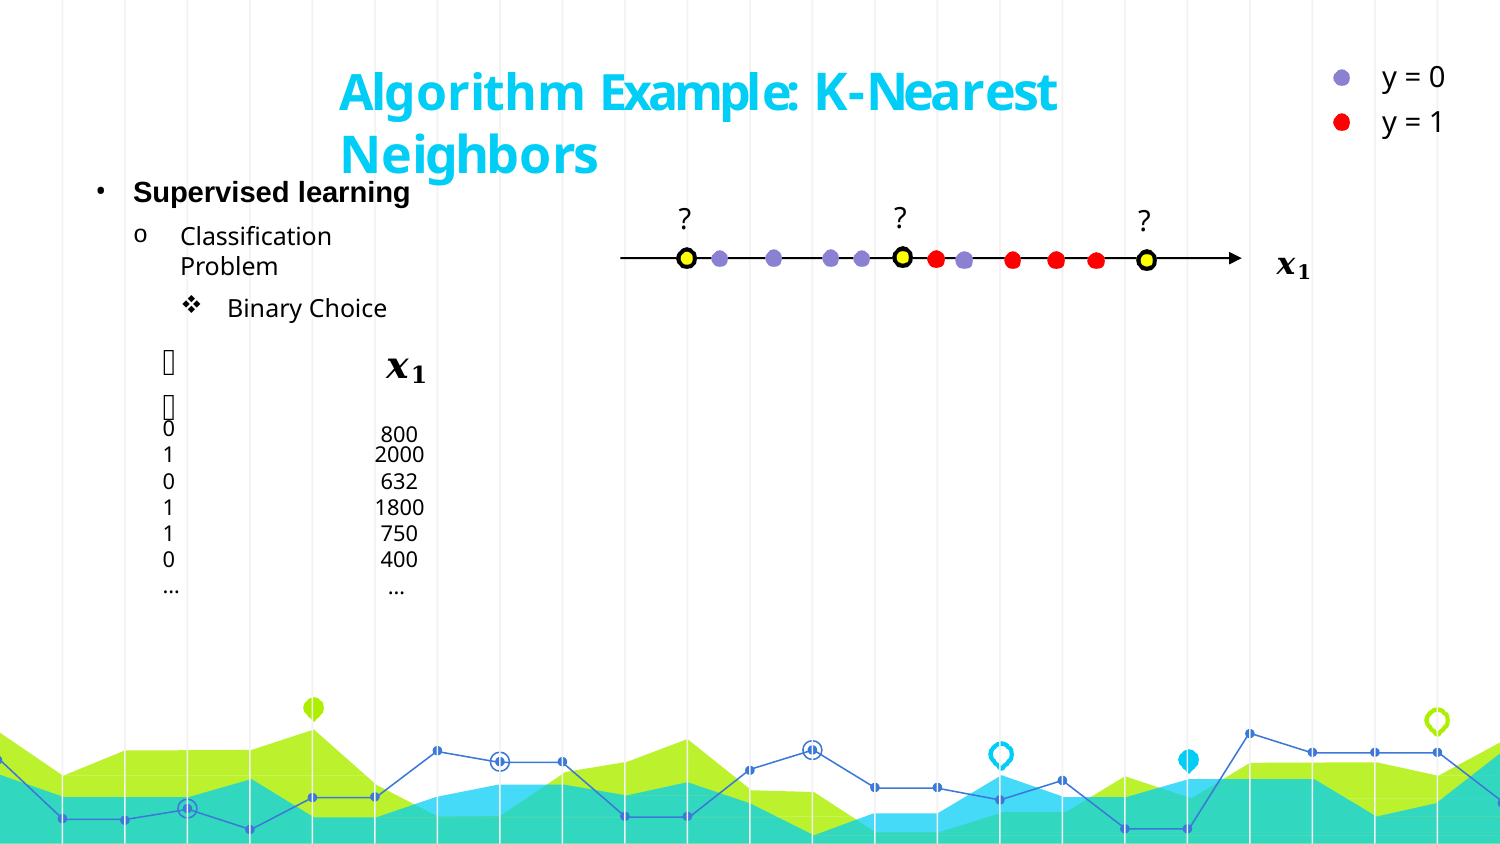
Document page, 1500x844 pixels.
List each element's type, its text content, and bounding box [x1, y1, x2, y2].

text_box Supervised learning Classification Problem Binary Choice [93, 156, 430, 323]
picture [1001, 741, 1014, 771]
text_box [620, 246, 1242, 271]
picture [988, 741, 999, 771]
picture [303, 697, 311, 722]
picture [1439, 707, 1450, 737]
picture [1178, 749, 1186, 774]
picture [1189, 749, 1199, 774]
text_box ? [892, 196, 913, 234]
text_box 𝒚 [160, 335, 188, 428]
text_box ? [676, 197, 697, 235]
picture [1424, 707, 1436, 737]
text_box 750 400 … [378, 517, 420, 599]
text_box 1800 [372, 491, 426, 520]
text_box 𝒙𝟏 800 [374, 335, 427, 447]
title Algorithm Example: K-Nearest Neighbors [337, 56, 1194, 200]
text_box 0 1 0 1 1 0 … [160, 412, 187, 599]
text_box y = 0 y = 1 [1380, 45, 1449, 139]
text_box ? [1136, 199, 1157, 237]
picture [314, 697, 324, 722]
text_box 2000 [372, 438, 426, 468]
text_box 632 [378, 465, 420, 491]
picture [1333, 69, 1350, 86]
picture [1333, 113, 1350, 131]
text_box 𝒙𝟏 [1267, 238, 1312, 284]
